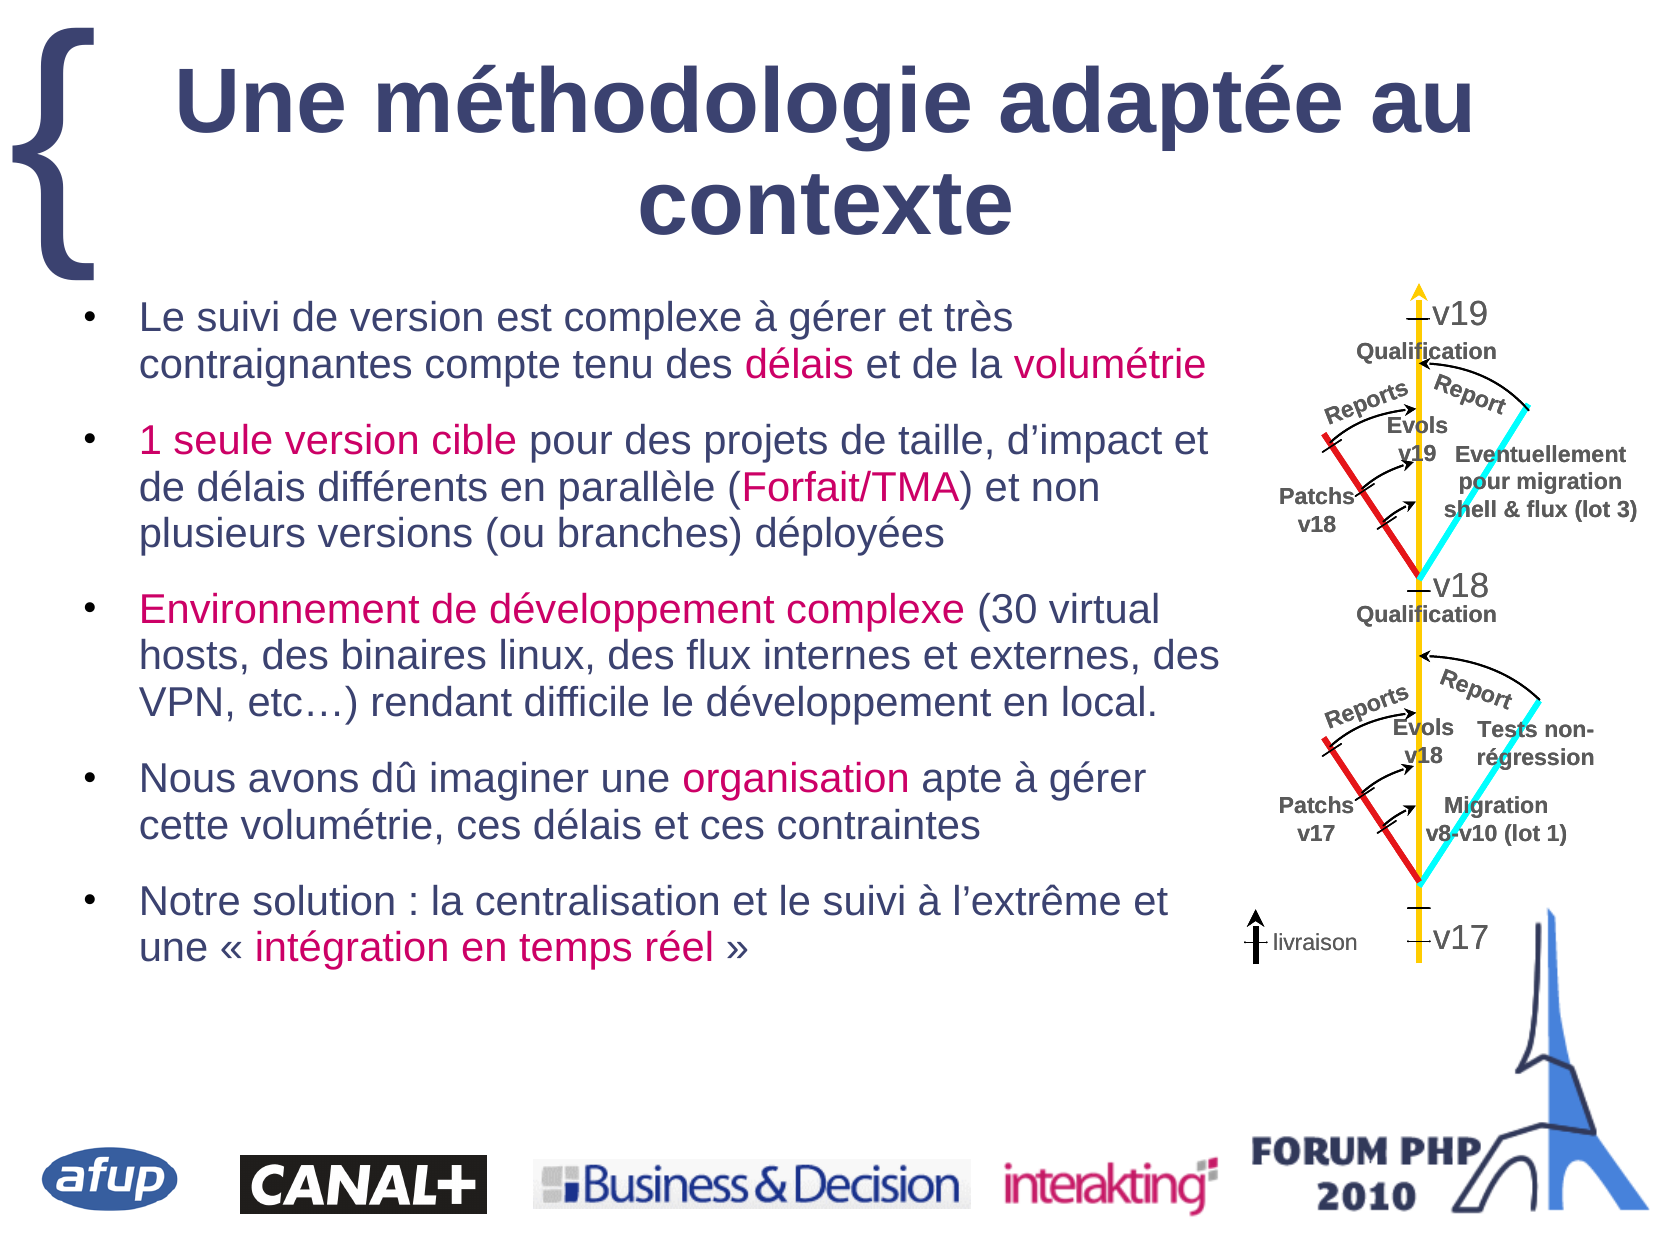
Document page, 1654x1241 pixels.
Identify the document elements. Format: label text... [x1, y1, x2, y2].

picture [996, 1147, 1225, 1225]
title Une méthodologie adaptée au contexte [82, 49, 1571, 257]
picture [1240, 279, 1654, 1240]
picture [240, 1155, 487, 1214]
picture [41, 1146, 178, 1211]
picture [533, 1159, 971, 1209]
list Le suivi de version est complexe à gérer et très contraignantes compte tenu des délais et de la volumétrie 1 seule version cible pour des projets de taille, d’impact et de délais différents en parallèle (Forfait/TMA) et non plusieurs versions (ou branches) déployées Environnement de développement complexe (30 virtual hosts, des binaires linux, des flux internes et externes, des VPN, etc…) rendant difficile le développement en local. Nous avons dû imaginer une organisation apte à gérer cette volumétrie, ces délais et ces contraintes Notre solution : la centralisation et le suivi à l’extrême et une « intégration en temps réel » [82, 289, 1226, 1109]
